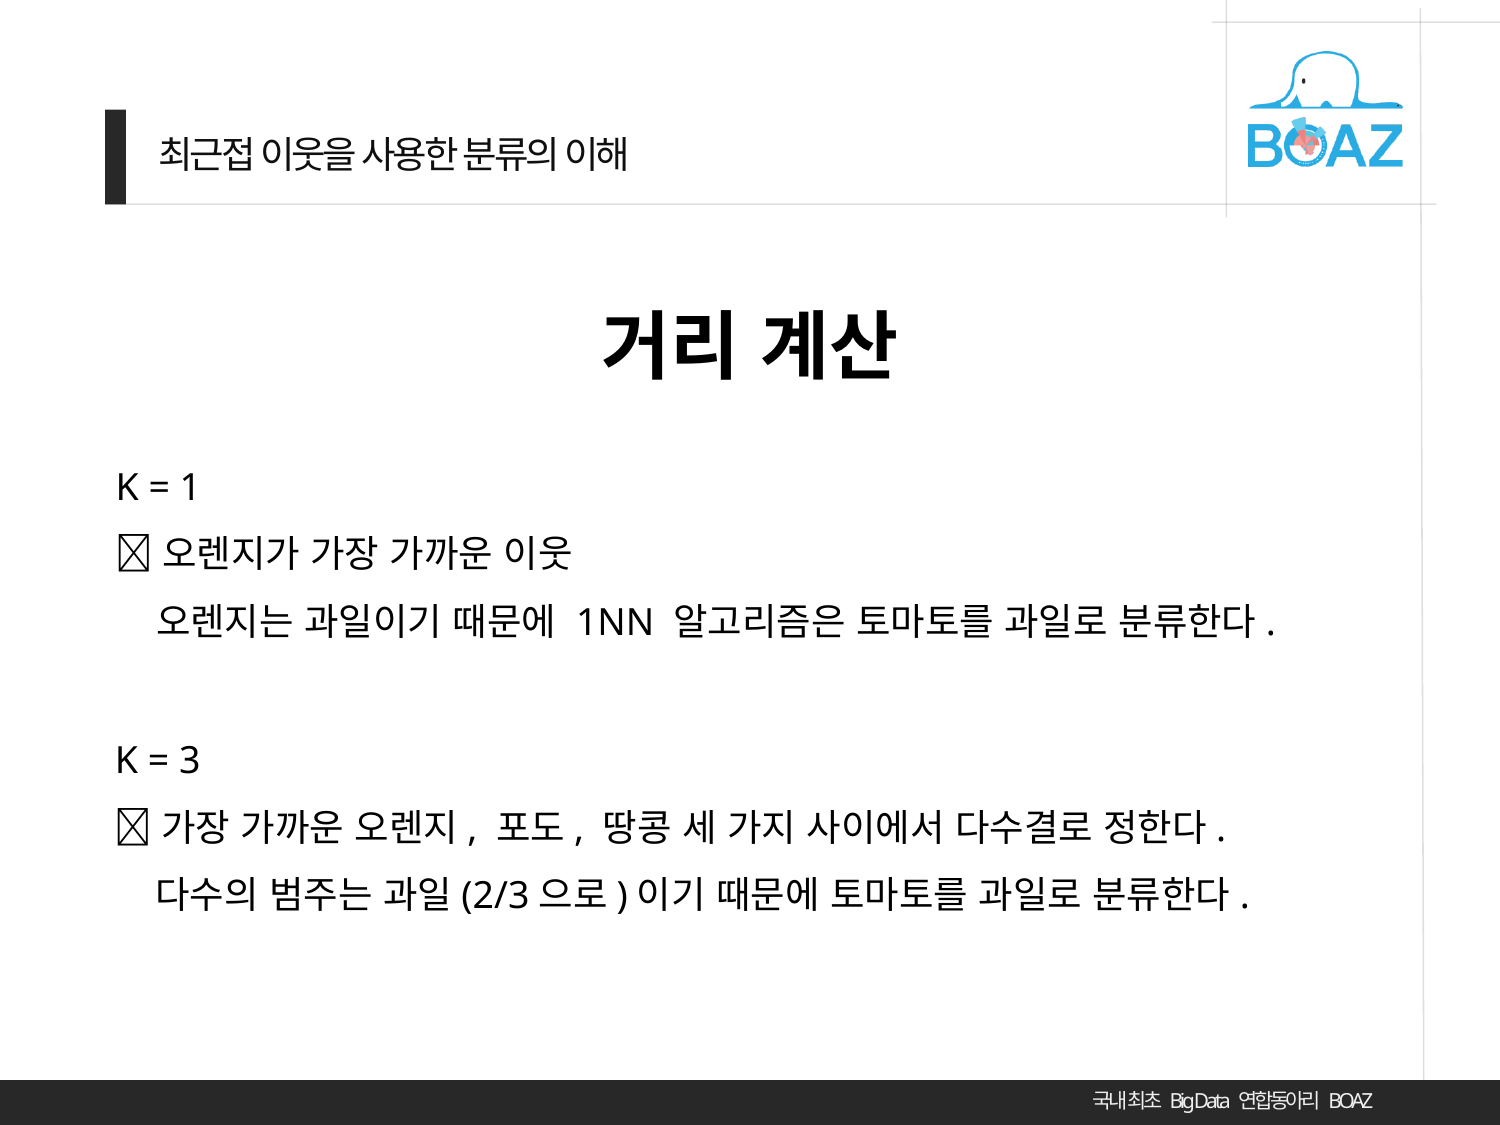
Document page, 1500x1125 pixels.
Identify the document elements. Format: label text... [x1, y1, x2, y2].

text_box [1420, 7, 1425, 1125]
text_box [0, 1078, 1415, 1125]
text_box [103, 108, 128, 206]
text_box [1429, 1078, 1500, 1125]
picture [1248, 51, 1403, 168]
text_box 거리 계산 [293, 291, 1207, 396]
text_box 최근접 이웃을 사용한 분류의 이해 [143, 123, 928, 183]
text_box K = 3 가장 가까운 오렌지, 포도, 땅콩 세 가지 사이에서 다수결로 정한다. 다수의 범주는 과일(2/3으로)이기 때문에 토마토를 과일로 분류한다. [100, 706, 1415, 924]
text_box K = 1 오렌지가 가장 가까운 이웃 오렌지는 과일이기 때문에 1NN 알고리즘은 토마토를 과일로 분류한다. [100, 432, 1415, 650]
text_box 국내 최초 Big Data 연합동아리 BOAZ [1078, 1080, 1389, 1121]
